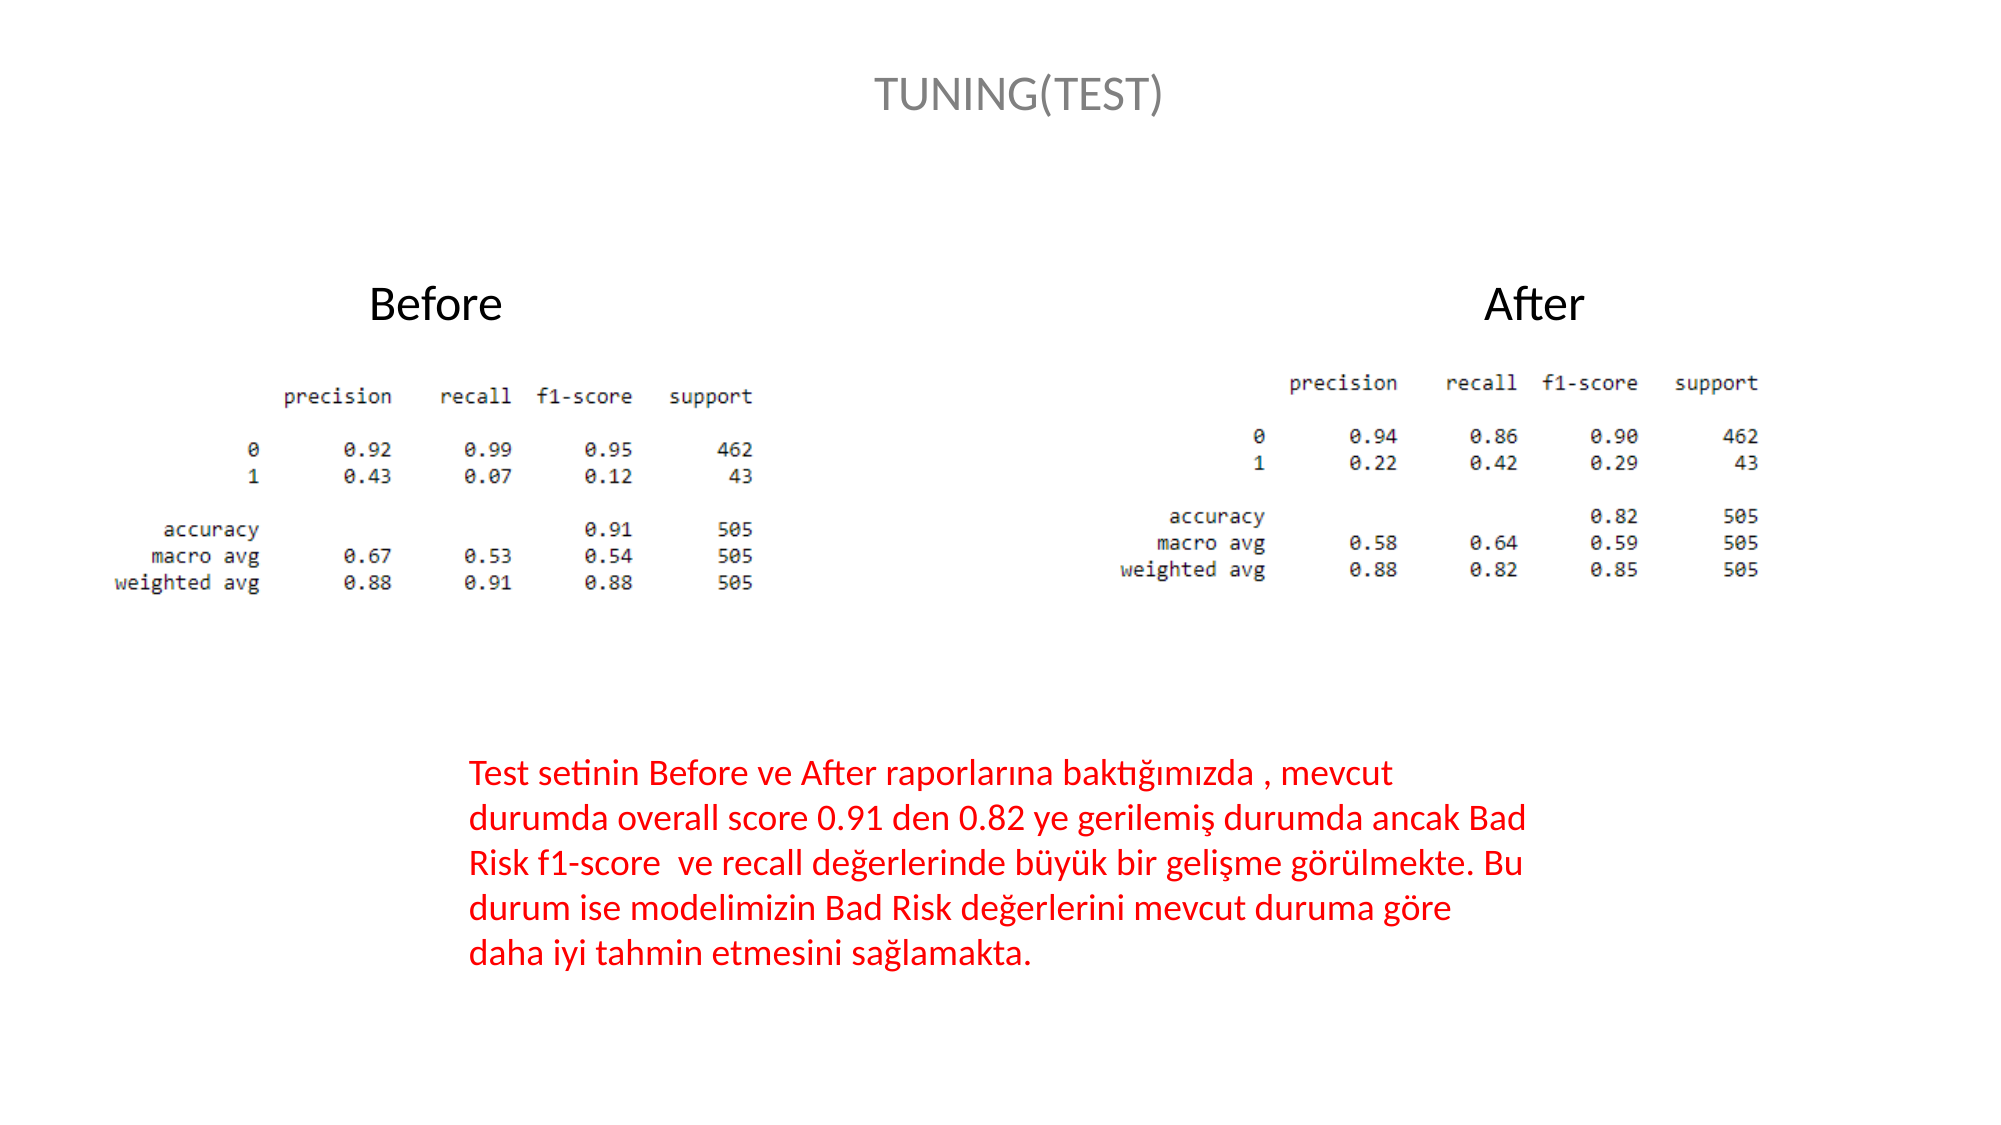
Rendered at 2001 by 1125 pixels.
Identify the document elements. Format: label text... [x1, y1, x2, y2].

text_box After [1469, 262, 1714, 338]
picture [112, 377, 841, 632]
text_box Before [354, 262, 599, 338]
text_box Test setinin Before ve After raporlarına baktığımızda , mevcut durumda overall score 0.91 den 0.82 ye gerilemiş durumda ancak Bad Risk f1-score ve recall değerlerinde büyük bir gelişme görülmekte. Bu durum ise modelimizin Bad Risk değerlerini mevcut duruma göre daha iyi tahmin etmesini sağlamakta. [454, 740, 1546, 981]
picture [1113, 362, 1856, 608]
text_box TUNING(TEST) [859, 52, 1260, 128]
